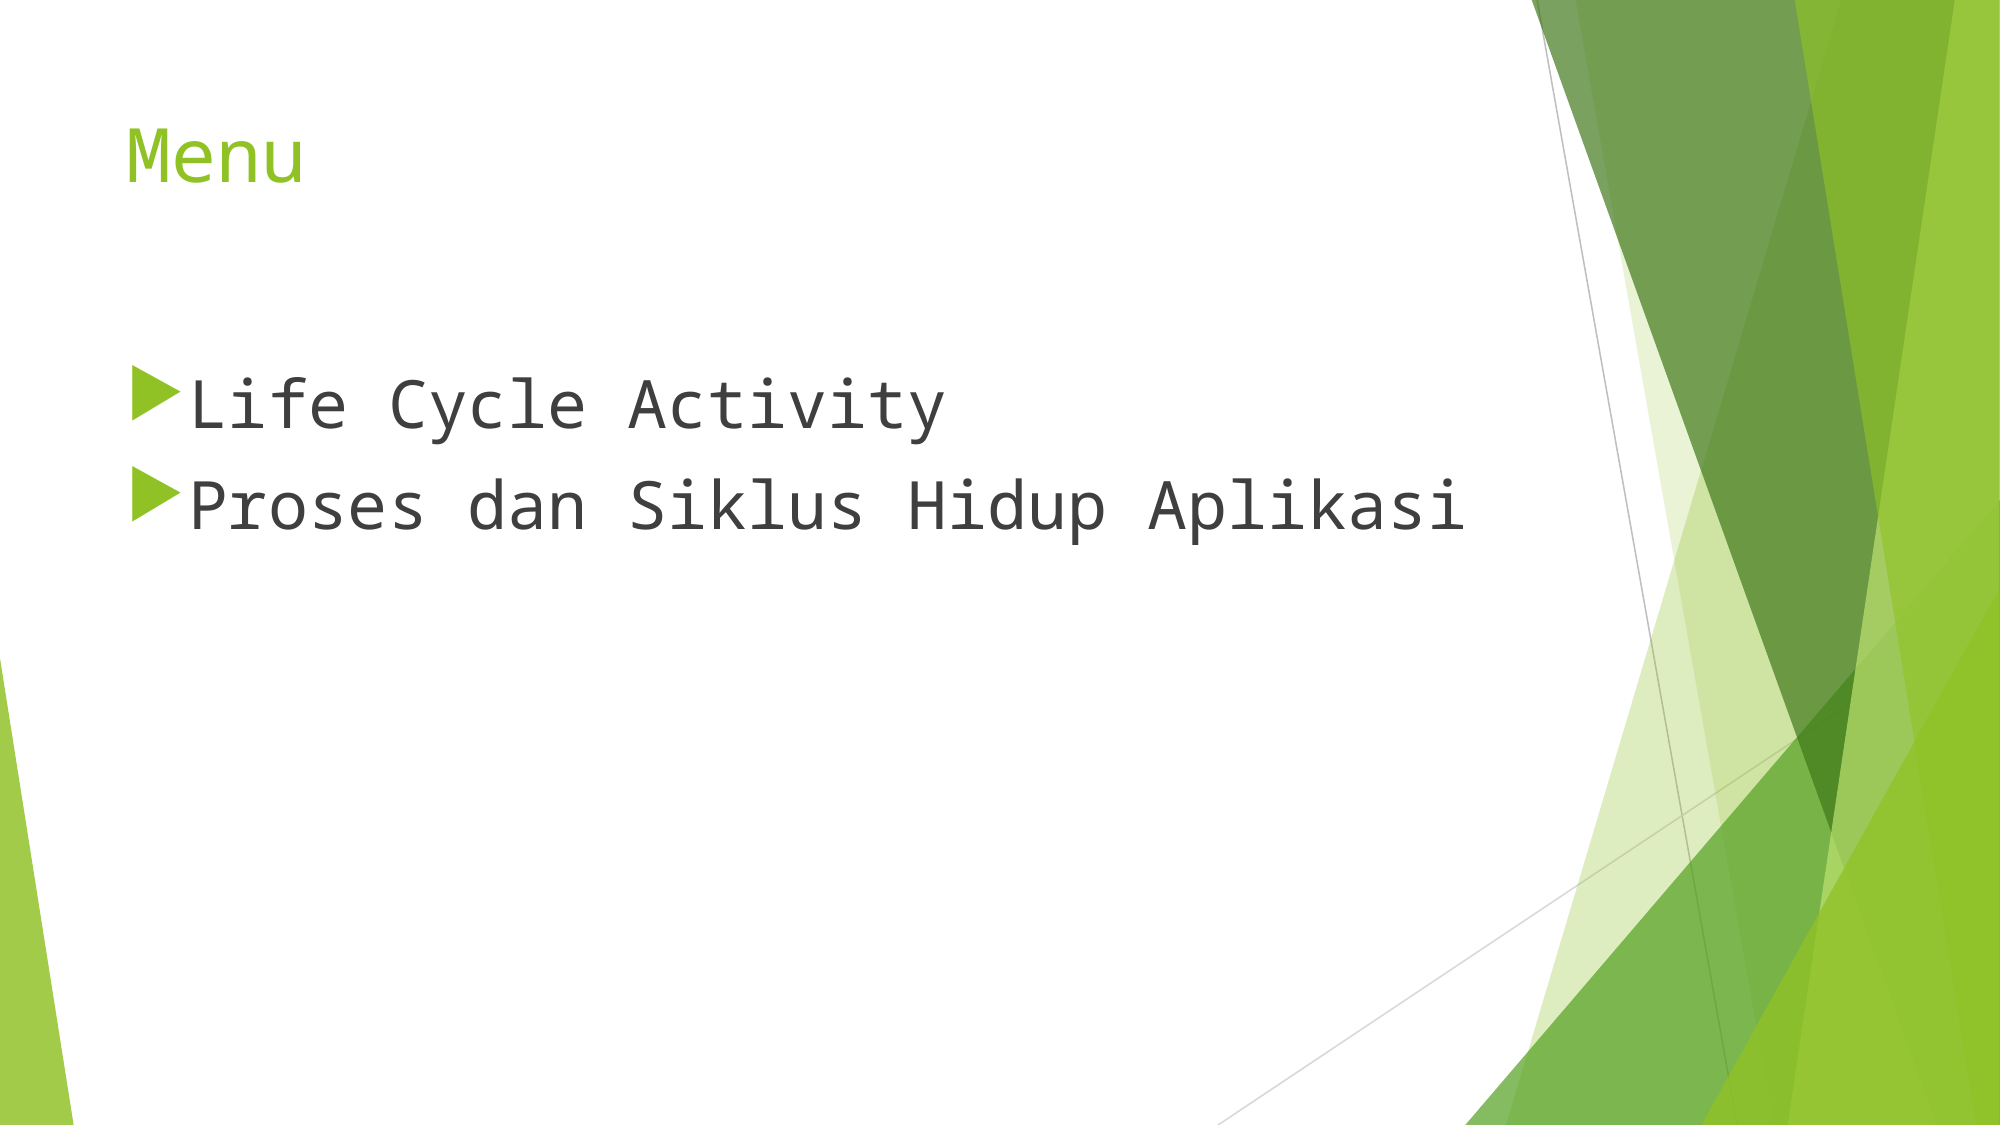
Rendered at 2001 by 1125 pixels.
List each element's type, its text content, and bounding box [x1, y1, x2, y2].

list Life Cycle Activity Proses dan Siklus Hidup Aplikasi [111, 354, 1522, 992]
title Menu [111, 99, 1522, 317]
